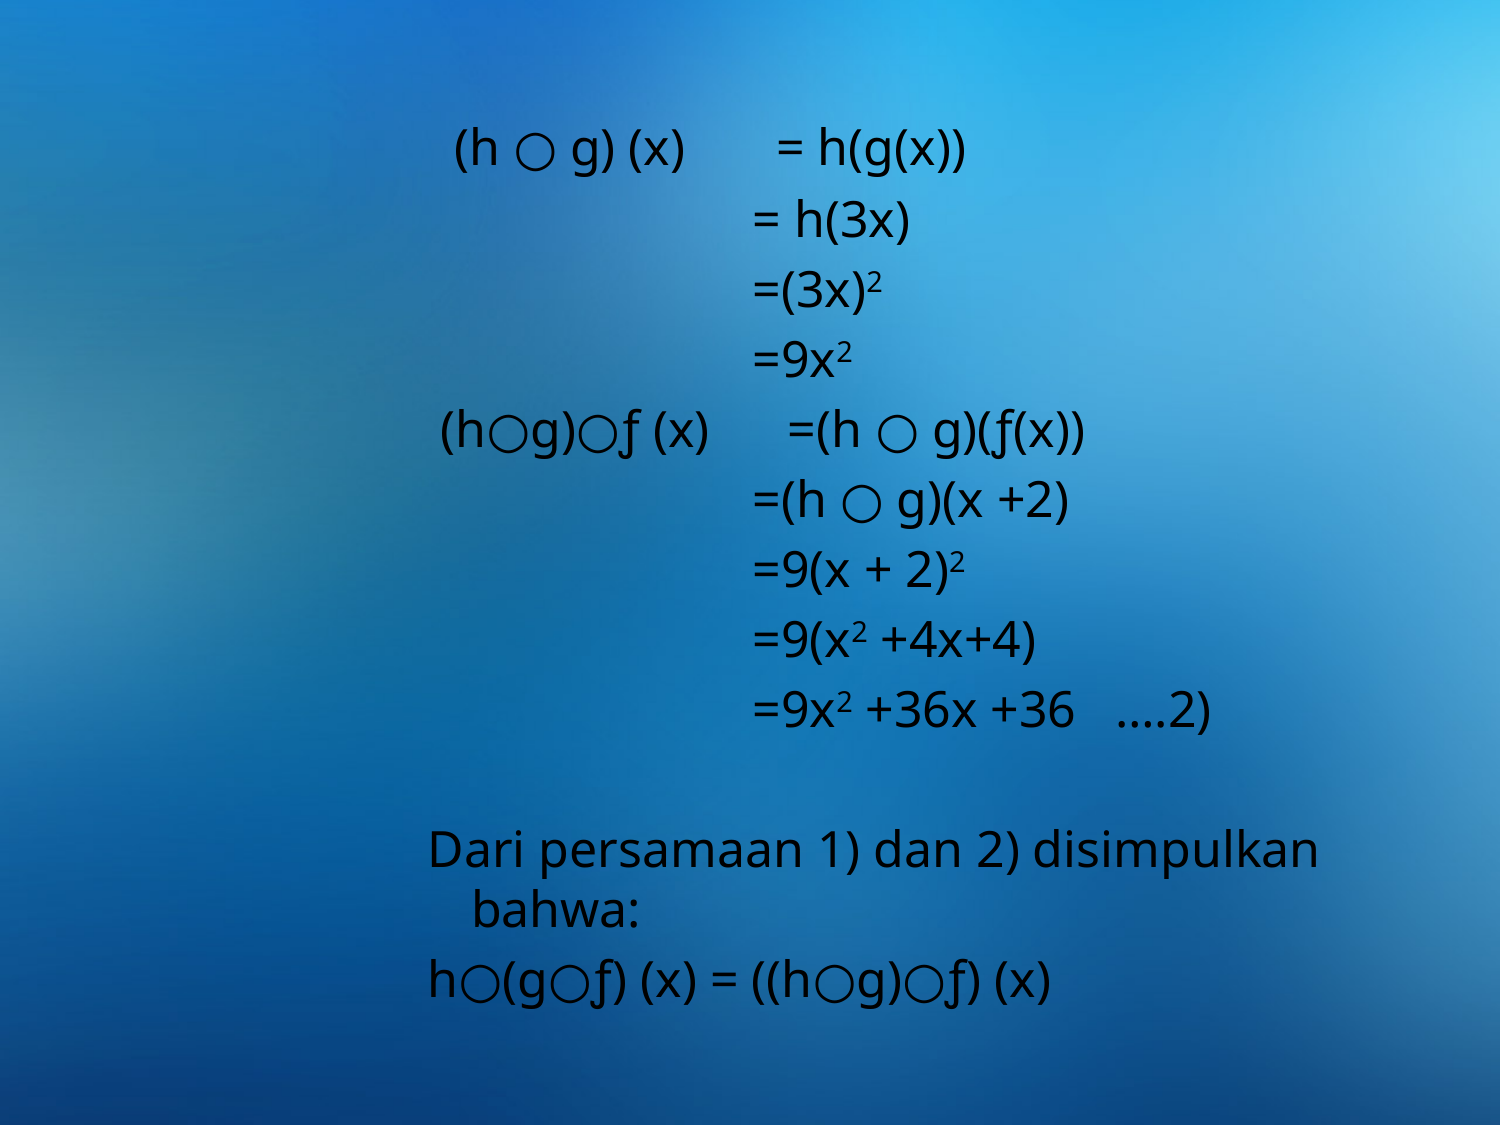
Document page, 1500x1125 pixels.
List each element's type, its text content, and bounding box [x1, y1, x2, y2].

list (h ○ g) (x) = h(g(x)) = h(3x) =(3x)2 =9x2 (h○g)○ƒ (x) =(h ○ g)(ƒ(x)) =(h ○ g)(x +2) =9(x + 2)2 =9(x2 +4x+4) =9x2 +36x +36 ….2) Dari persamaan 1) dan 2) disimpulkan bahwa: h○(g○ƒ) (x) = ((h○g)○ƒ) (x) [399, 99, 1500, 980]
picture [0, 0, 1500, 1125]
